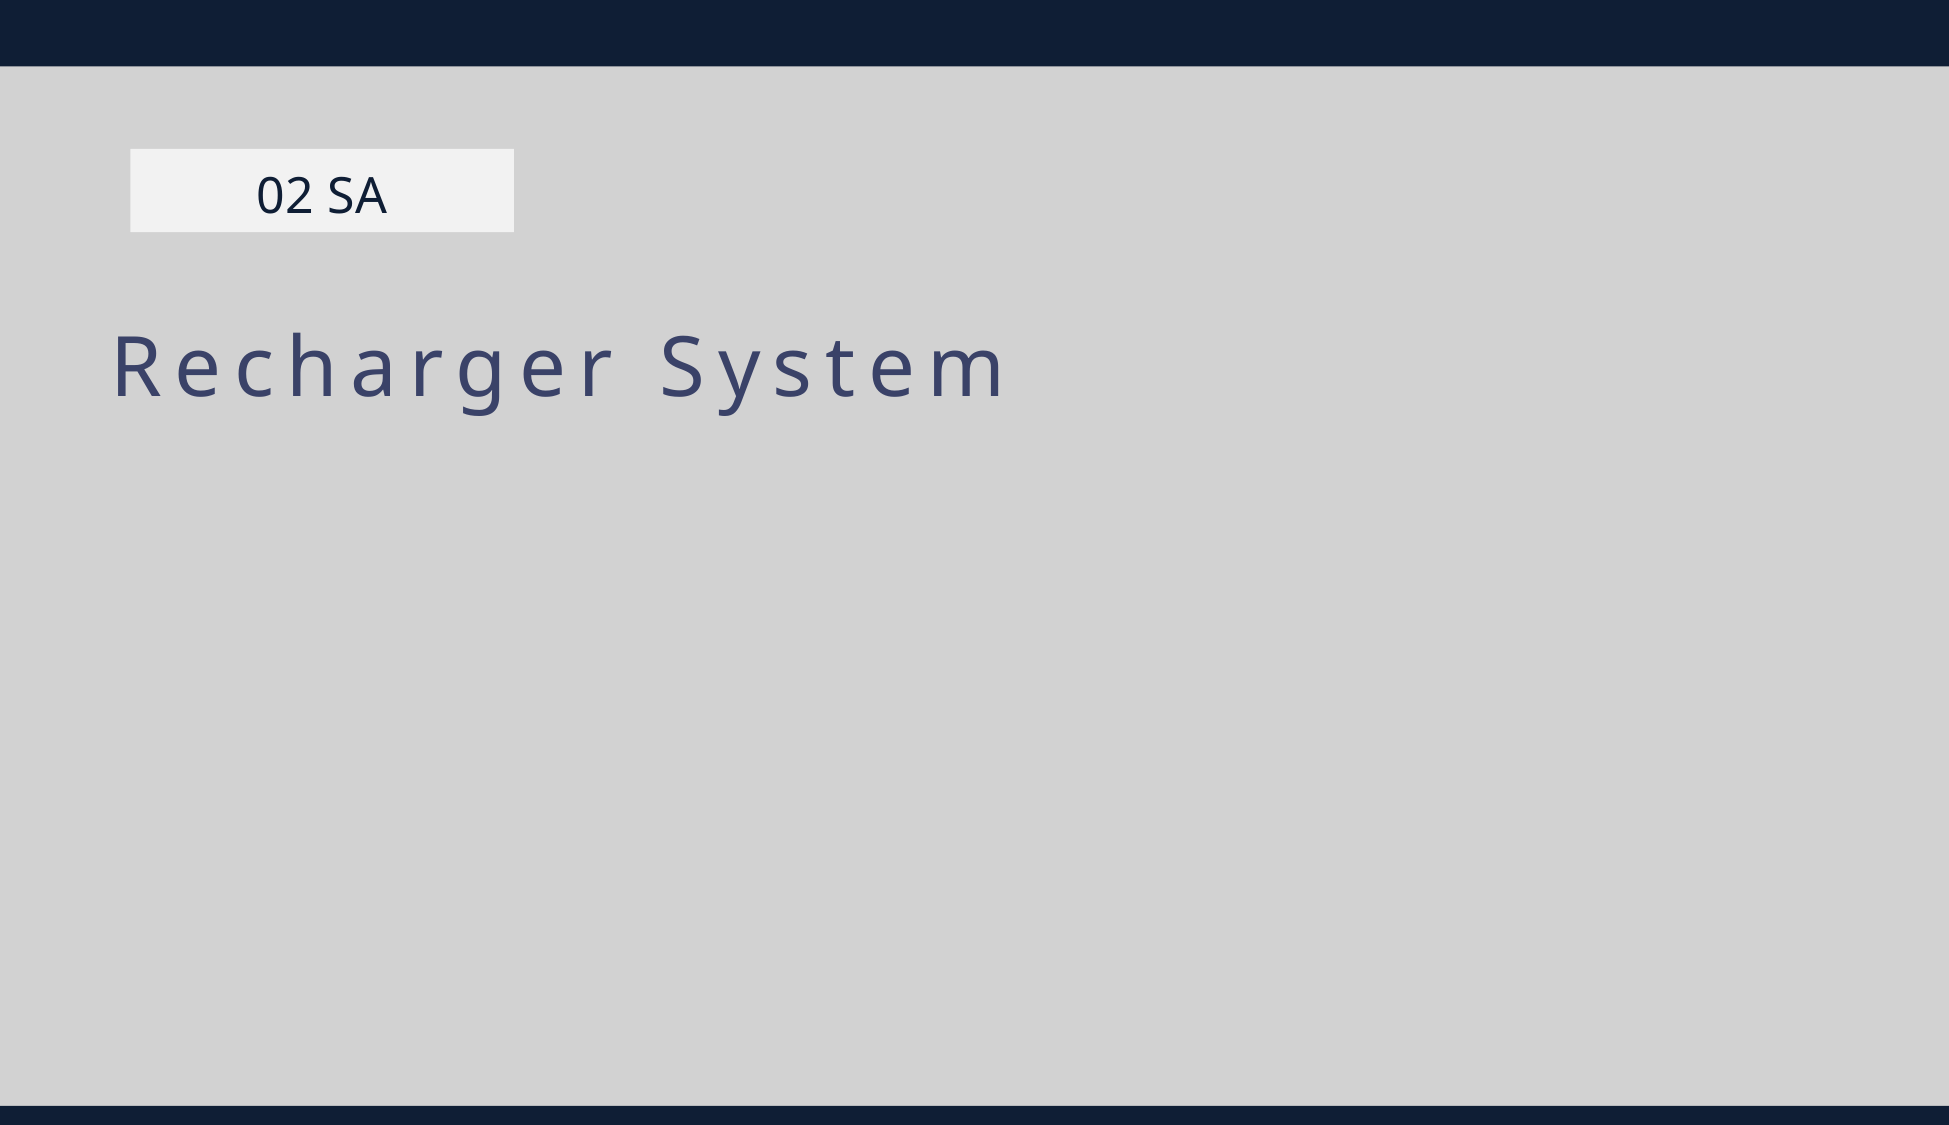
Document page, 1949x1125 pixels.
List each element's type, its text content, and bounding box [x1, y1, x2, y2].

text_box [0, 1104, 1949, 1125]
text_box [128, 147, 516, 234]
text_box [0, 0, 1949, 68]
text_box 0 2 S A [160, 155, 484, 231]
text_box Recharger System [95, 305, 1678, 421]
